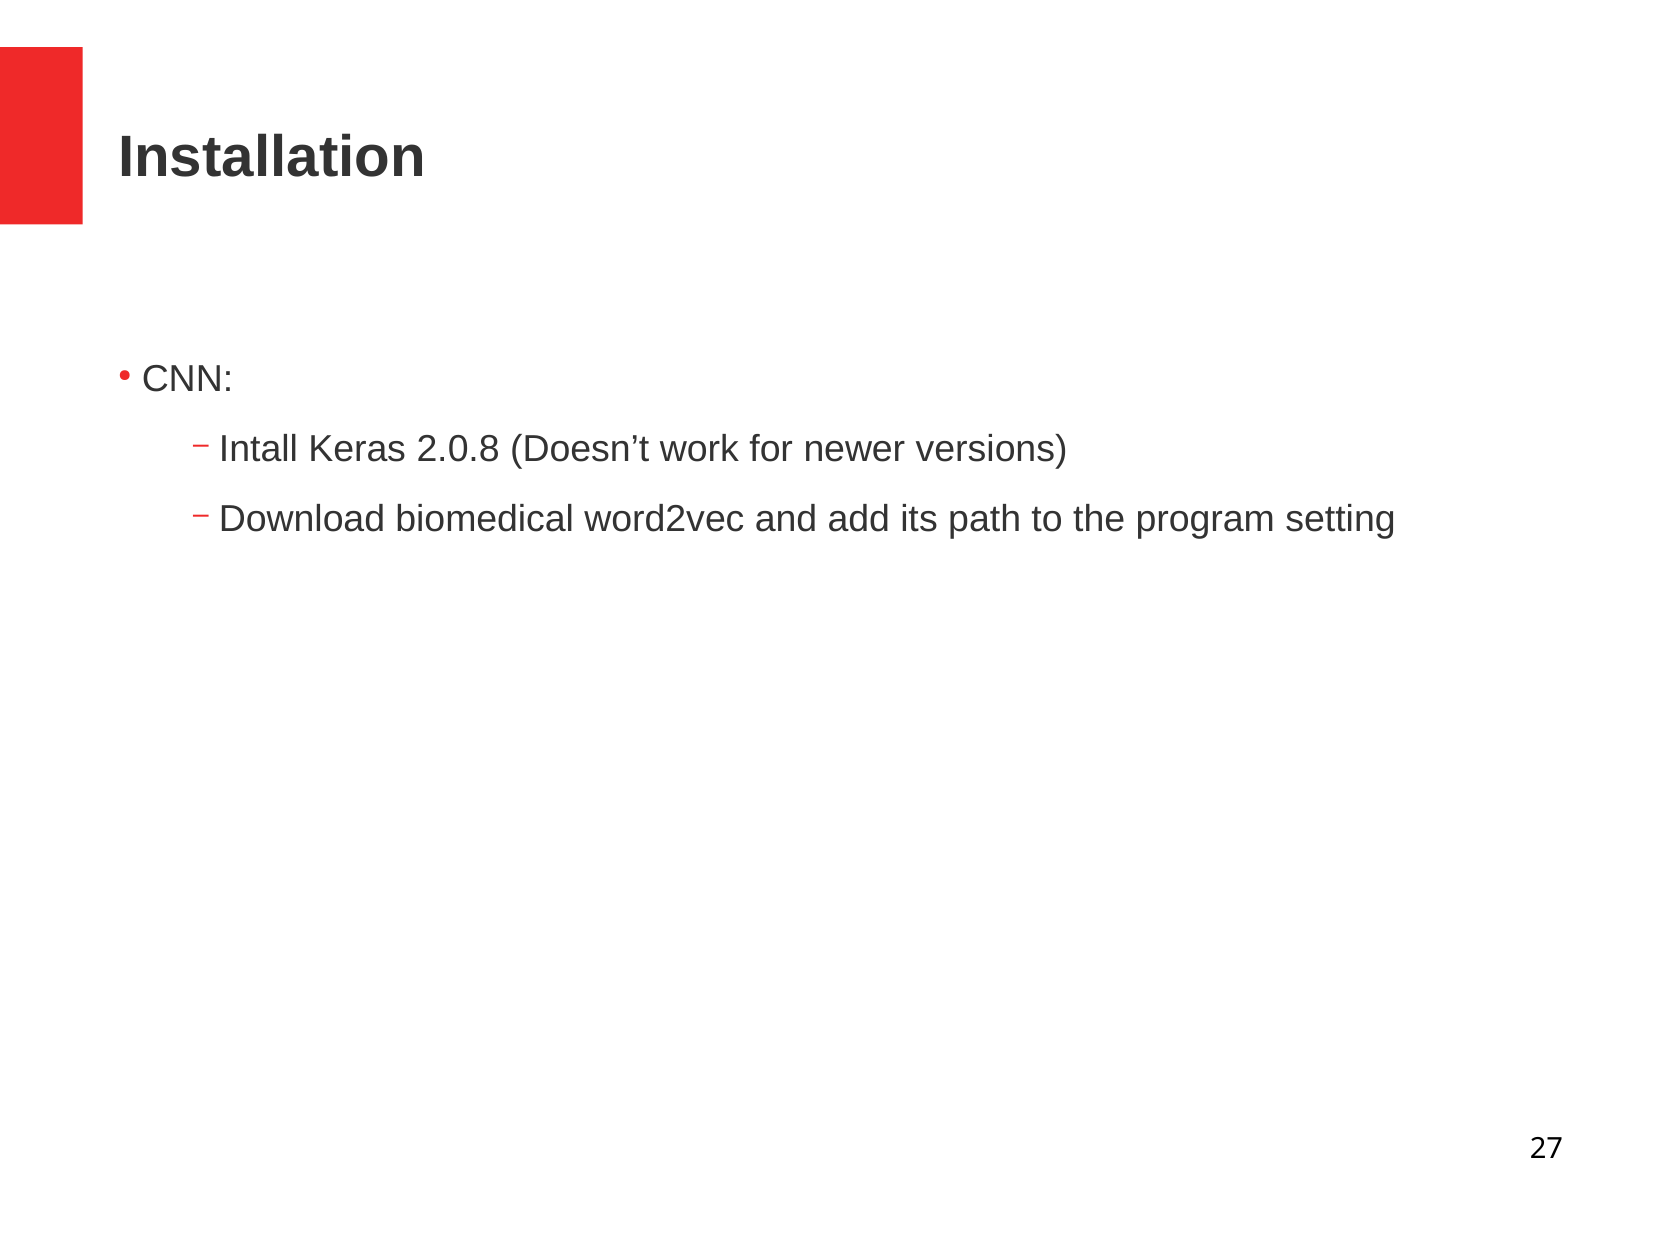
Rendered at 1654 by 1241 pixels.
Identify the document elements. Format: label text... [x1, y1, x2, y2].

list CNN: Intall Keras 2.0.8 (Doesn’t work for newer versions) Download biomedical word2vec and add its path to the program setting [118, 354, 1536, 1074]
title Installation [118, 49, 1571, 257]
slide_number 27 [1185, 1129, 1571, 1216]
